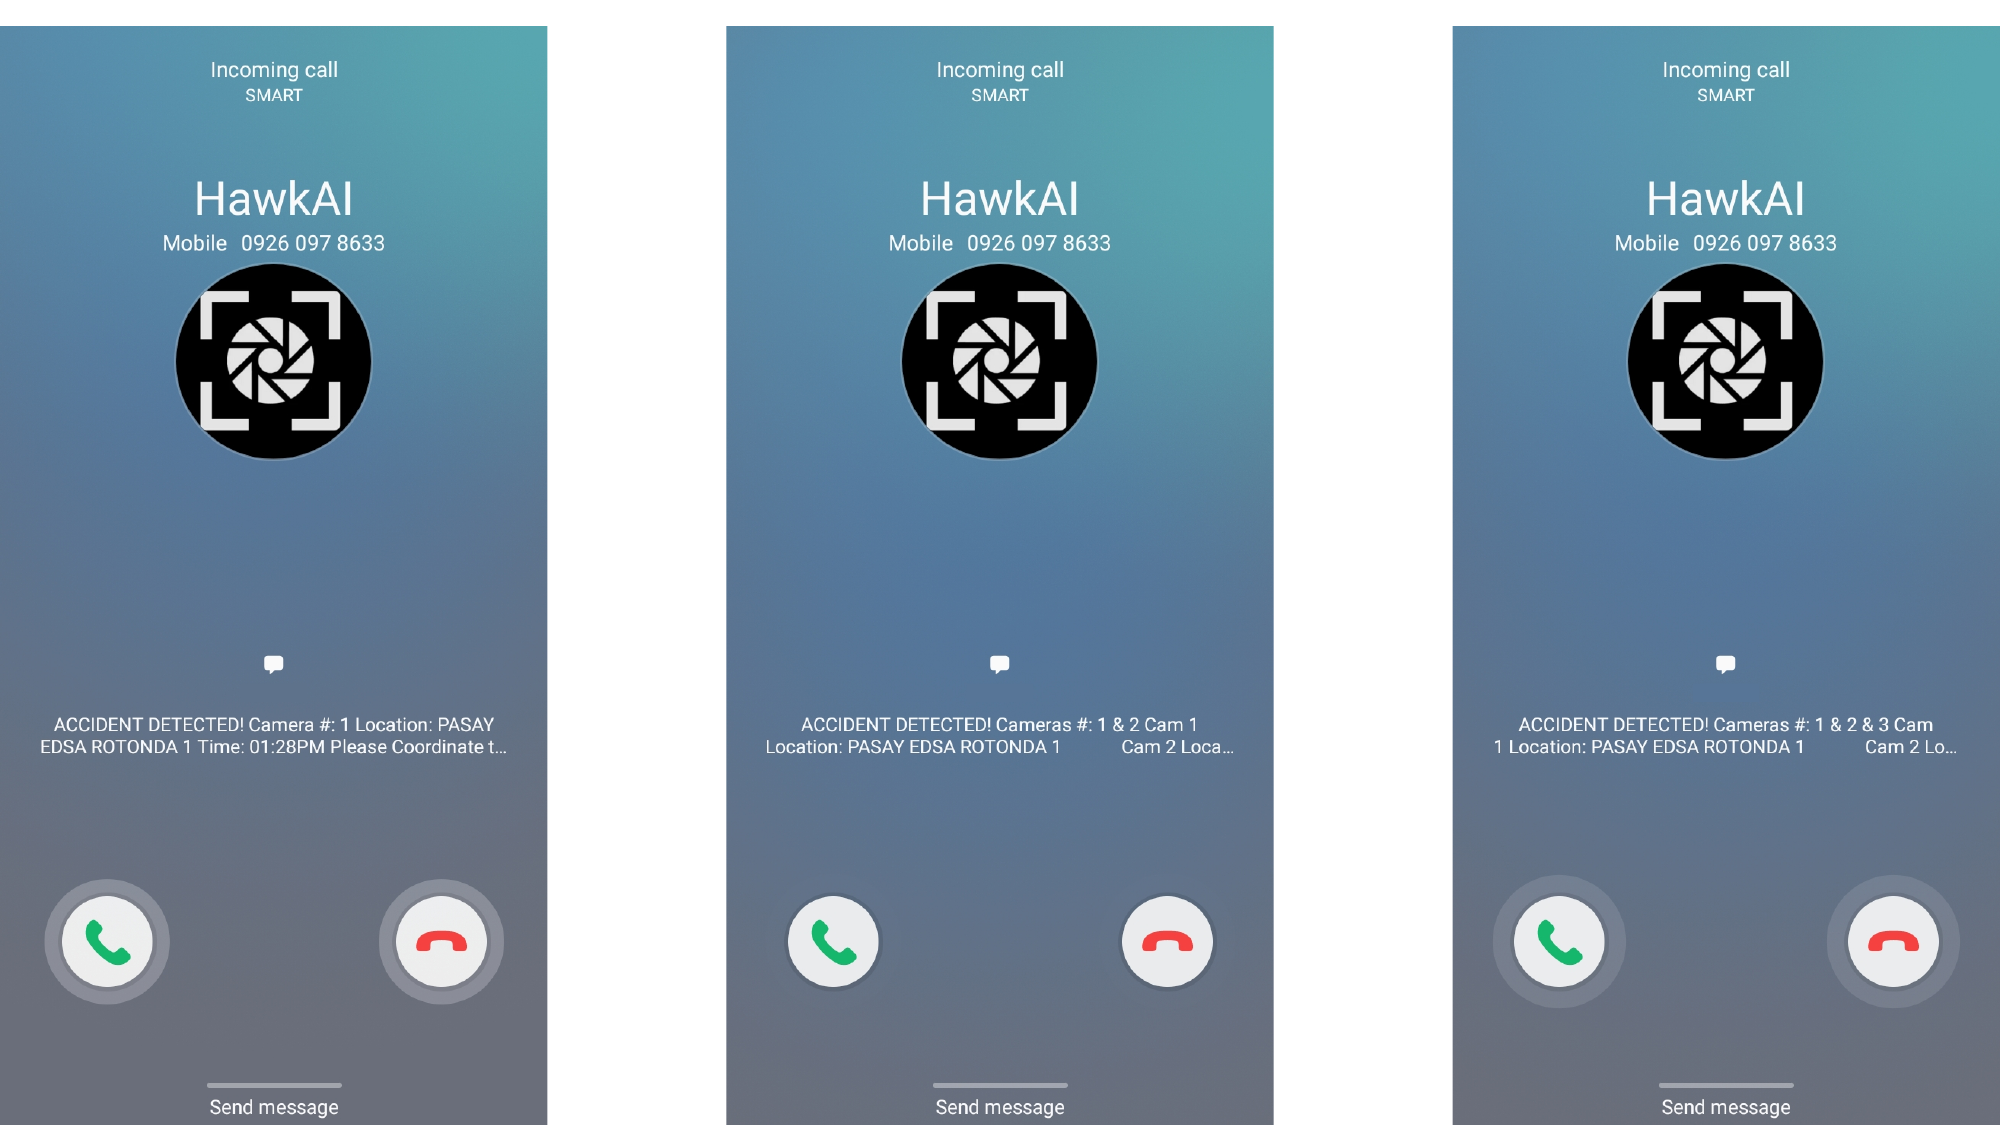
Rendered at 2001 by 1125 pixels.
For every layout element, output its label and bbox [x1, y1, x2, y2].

picture [1452, 26, 2000, 1125]
picture [726, 26, 1274, 1125]
picture [0, 26, 548, 1125]
